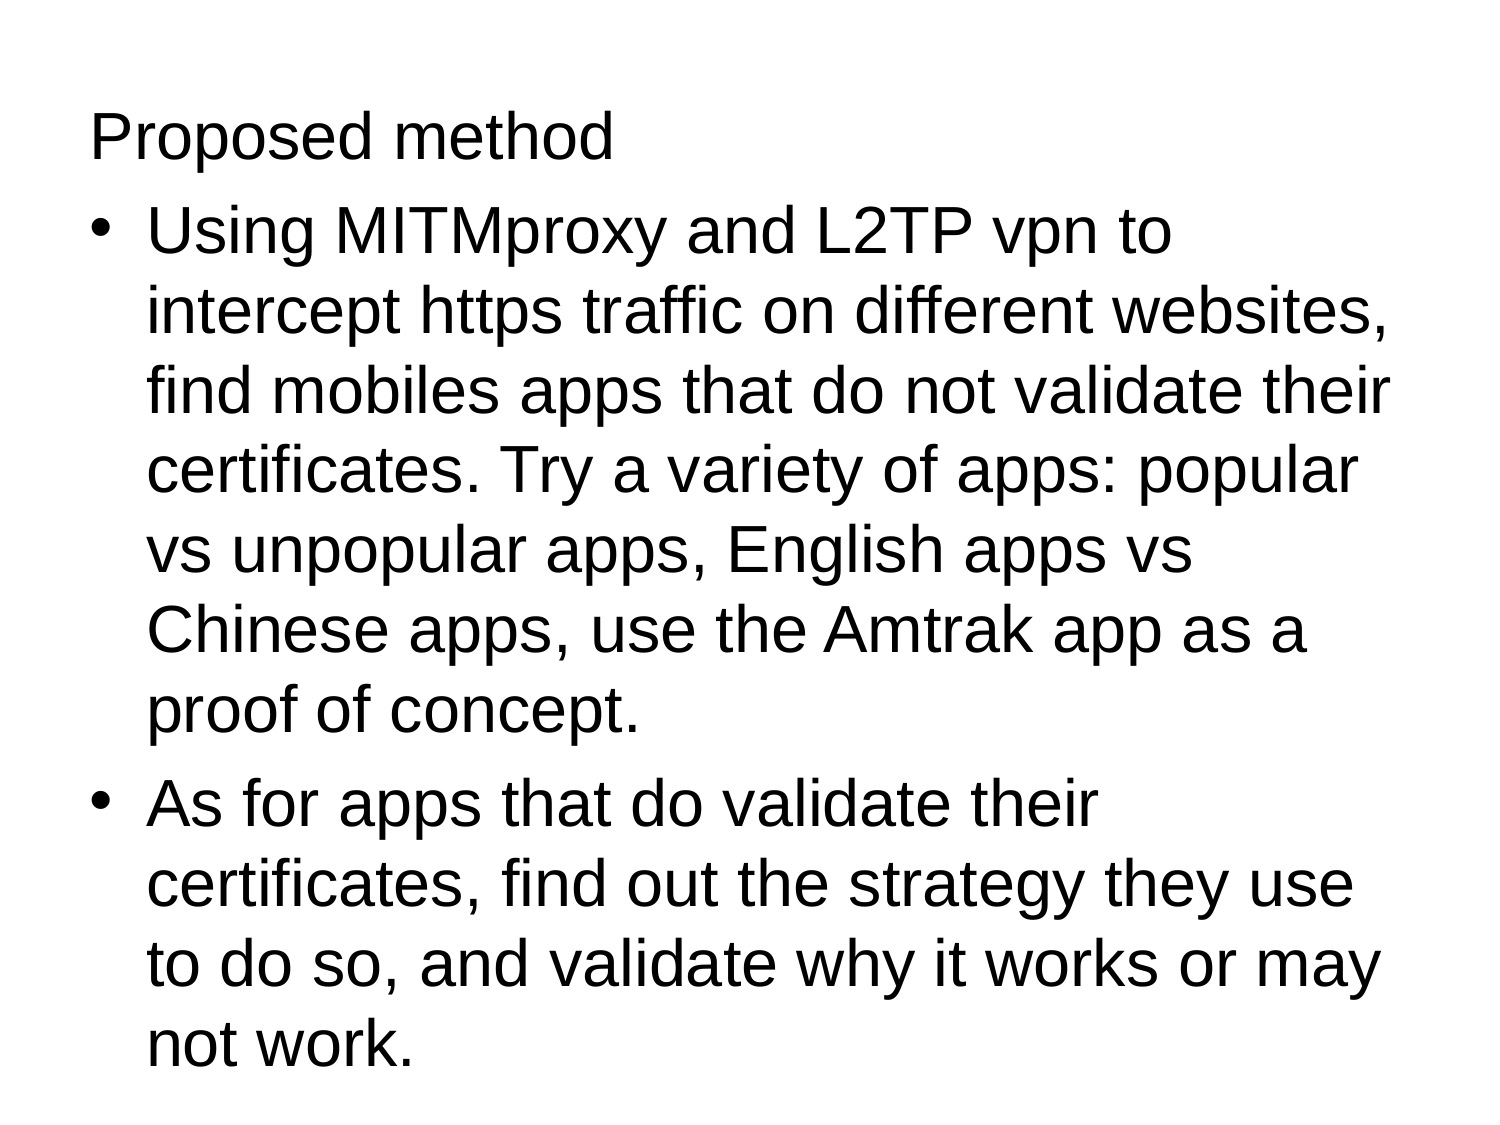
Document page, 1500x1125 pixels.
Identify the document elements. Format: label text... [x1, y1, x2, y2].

list Proposed method Using MITMproxy and L2TP vpn to intercept https traffic on different websites, find mobiles apps that do not validate their certificates. Try a variety of apps: popular vs unpopular apps, English apps vs Chinese apps, use the Amtrak app as a proof of concept. As for apps that do validate their certificates, find out the strategy they use to do so, and validate why it works or may not work. [74, 85, 1426, 1074]
